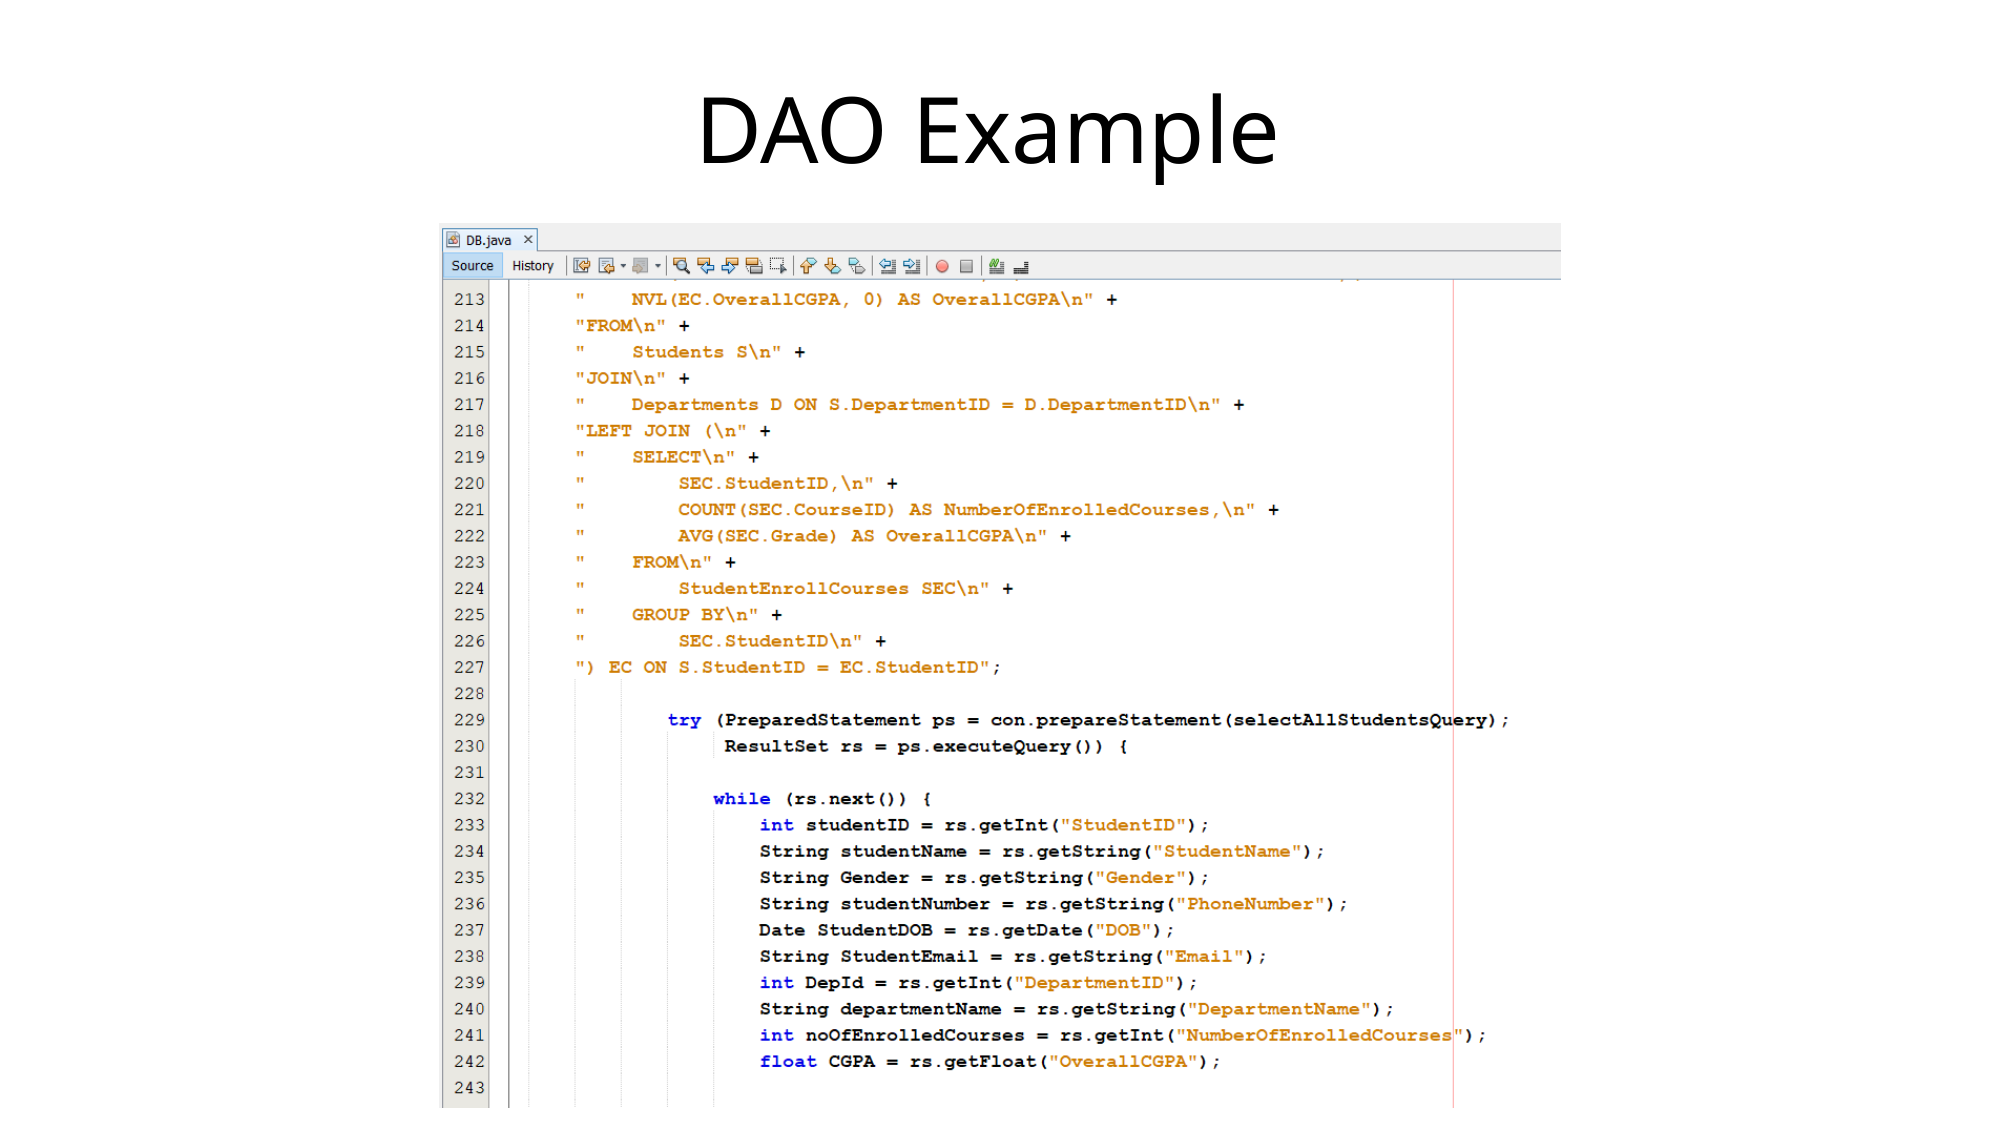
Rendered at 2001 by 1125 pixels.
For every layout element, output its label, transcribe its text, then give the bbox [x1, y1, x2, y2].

picture [439, 223, 1561, 1108]
title DAO Example [137, 59, 1863, 209]
